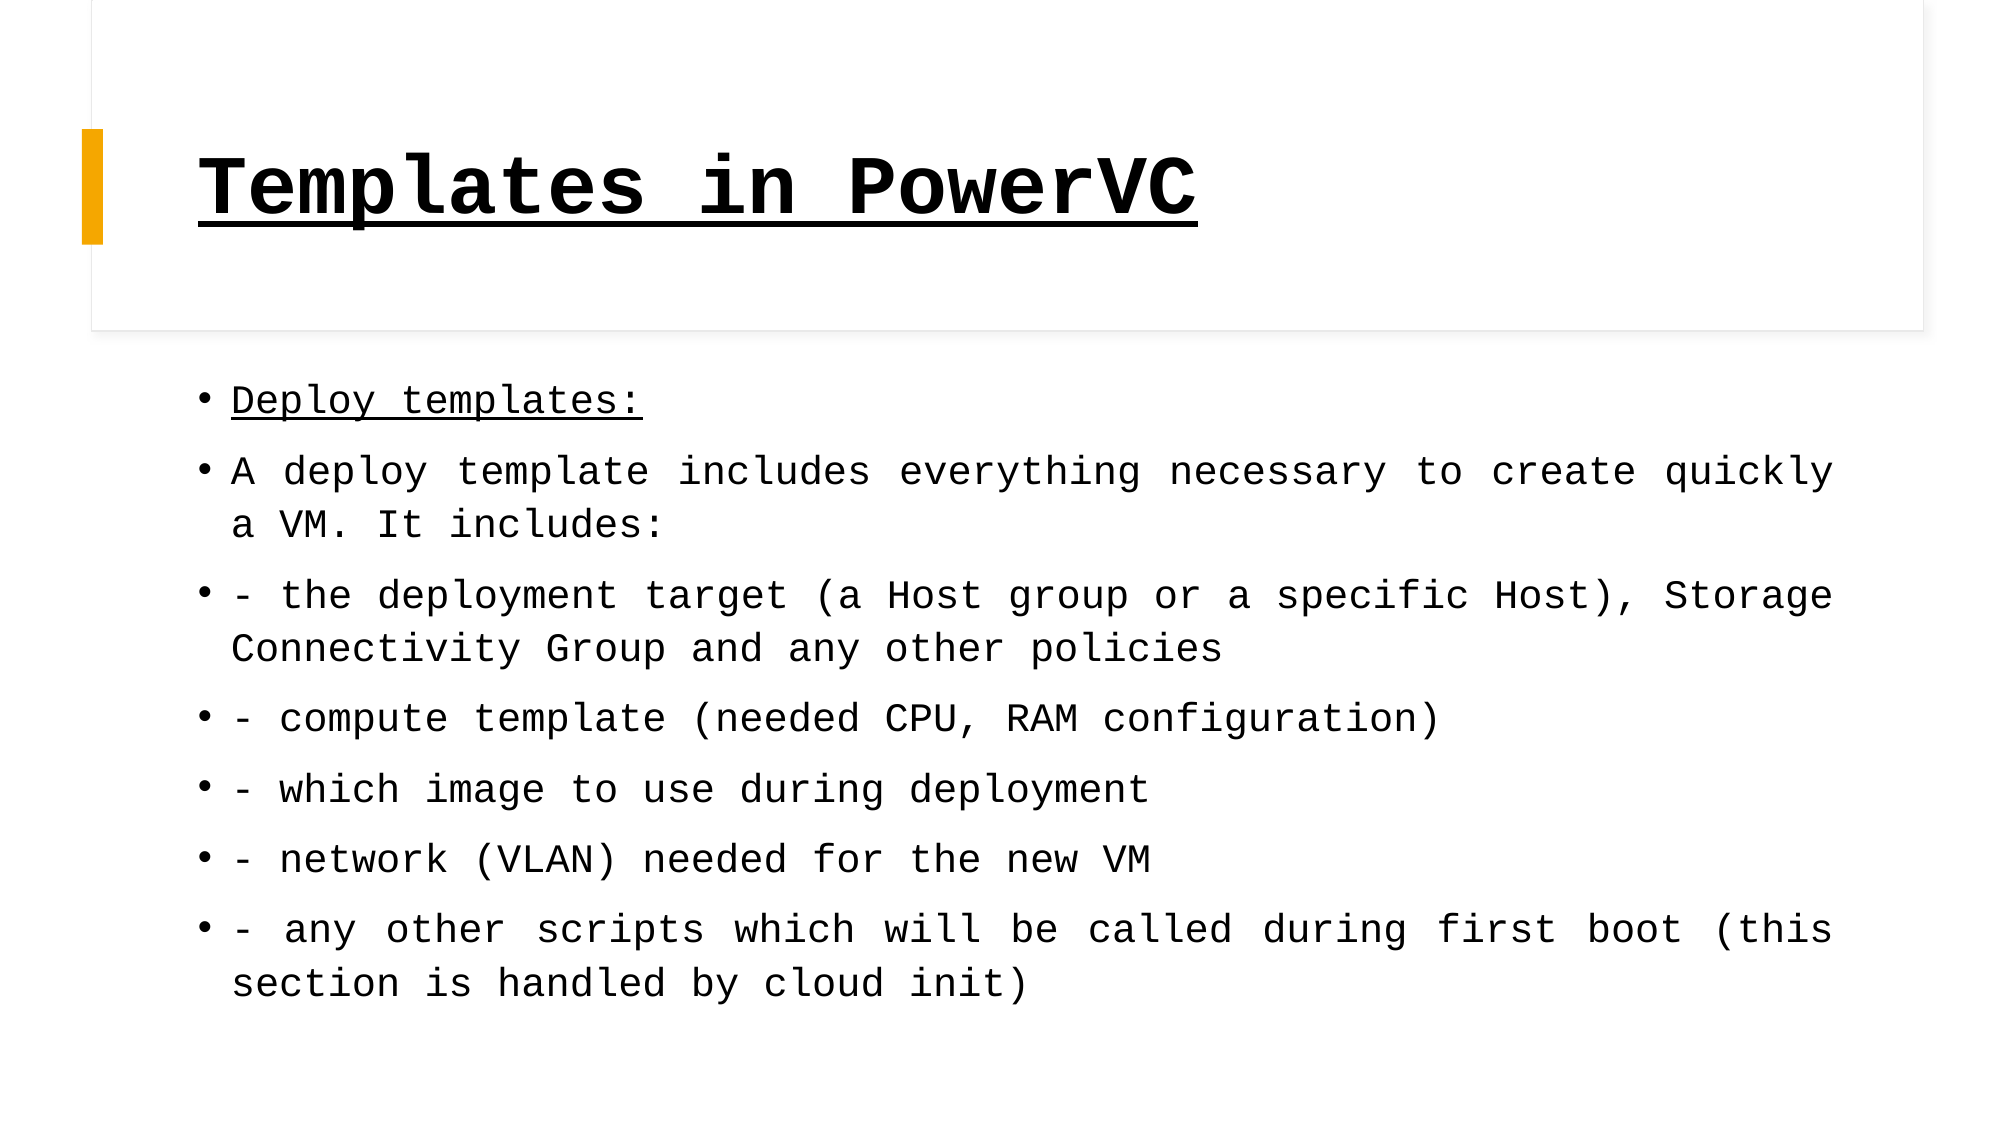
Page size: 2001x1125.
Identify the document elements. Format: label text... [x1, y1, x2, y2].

list Deploy templates: A deploy template includes everything necessary to create quickly a VM. It includes: - the deployment target (a Host group or a specific Host), Storage Connectivity Group and any other policies - compute template (needed CPU, RAM configuration) - which image to use during deployment - network (VLAN) needed for the new VM - any other scripts which will be called during first boot (this section is handled by cloud init) [183, 361, 1851, 1013]
title Templates in PowerVC [183, 90, 1851, 284]
